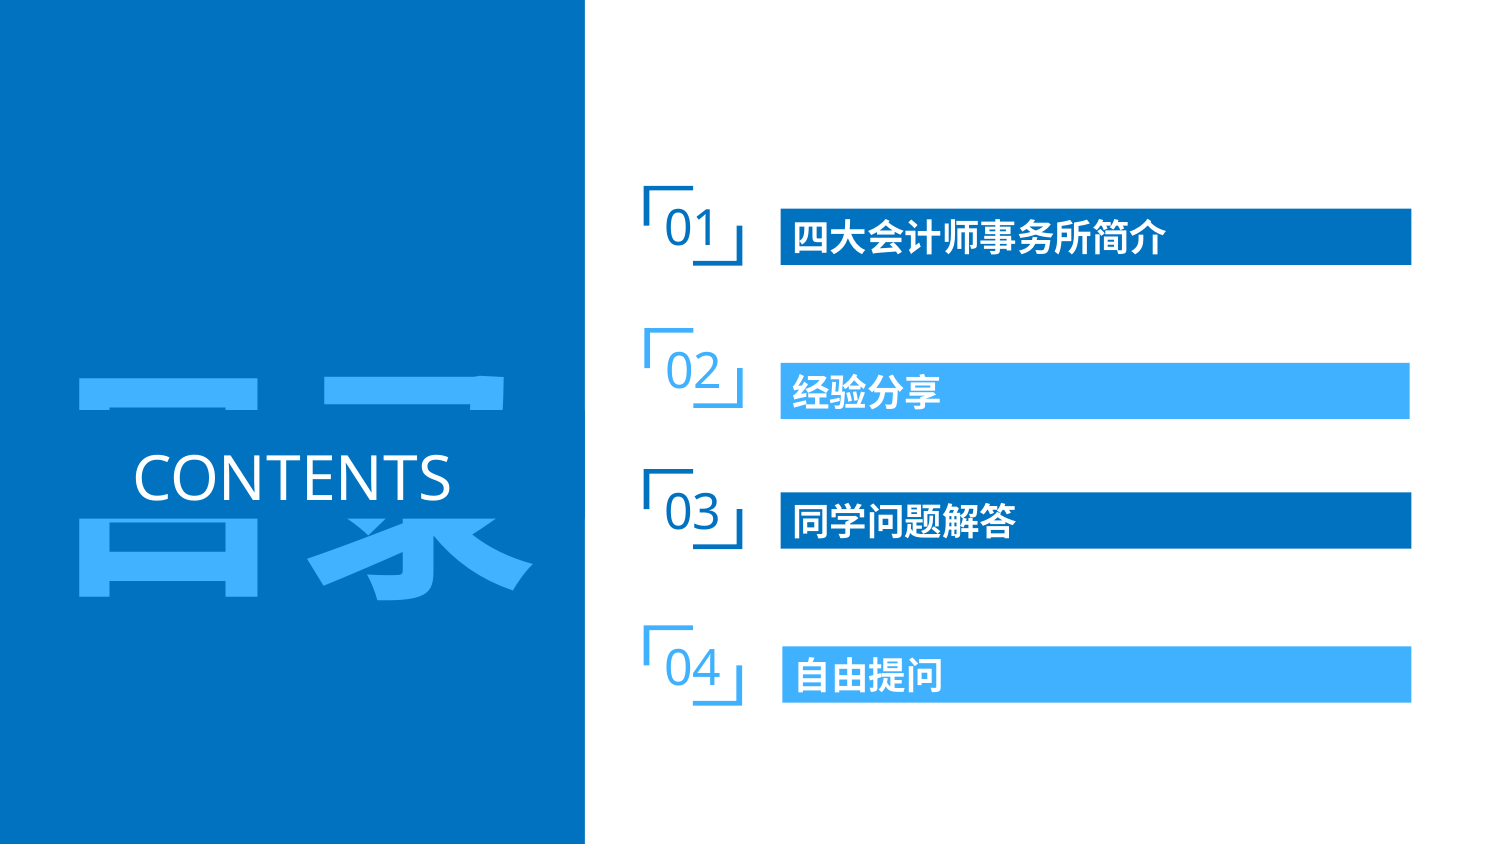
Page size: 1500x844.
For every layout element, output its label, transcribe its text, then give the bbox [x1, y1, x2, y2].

text_box 03 [643, 469, 694, 510]
text_box 04 [643, 625, 693, 666]
text_box 目录 [26, 232, 562, 410]
text_box 04 [692, 665, 743, 706]
text_box 同学问题解答 [780, 492, 1412, 549]
text_box 01 [693, 225, 743, 266]
text_box 03 [693, 509, 743, 550]
text_box [0, 0, 587, 844]
text_box 四大会计师事务所简介 [780, 208, 1412, 265]
text_box 自由提问 [782, 646, 1412, 703]
text_box 02 [693, 368, 743, 408]
text_box 目录 [26, 519, 562, 634]
text_box CONTENTS [0, 410, 585, 519]
text_box 02 [644, 328, 694, 369]
text_box 01 [643, 185, 694, 226]
text_box 经验分享 [780, 362, 1410, 419]
